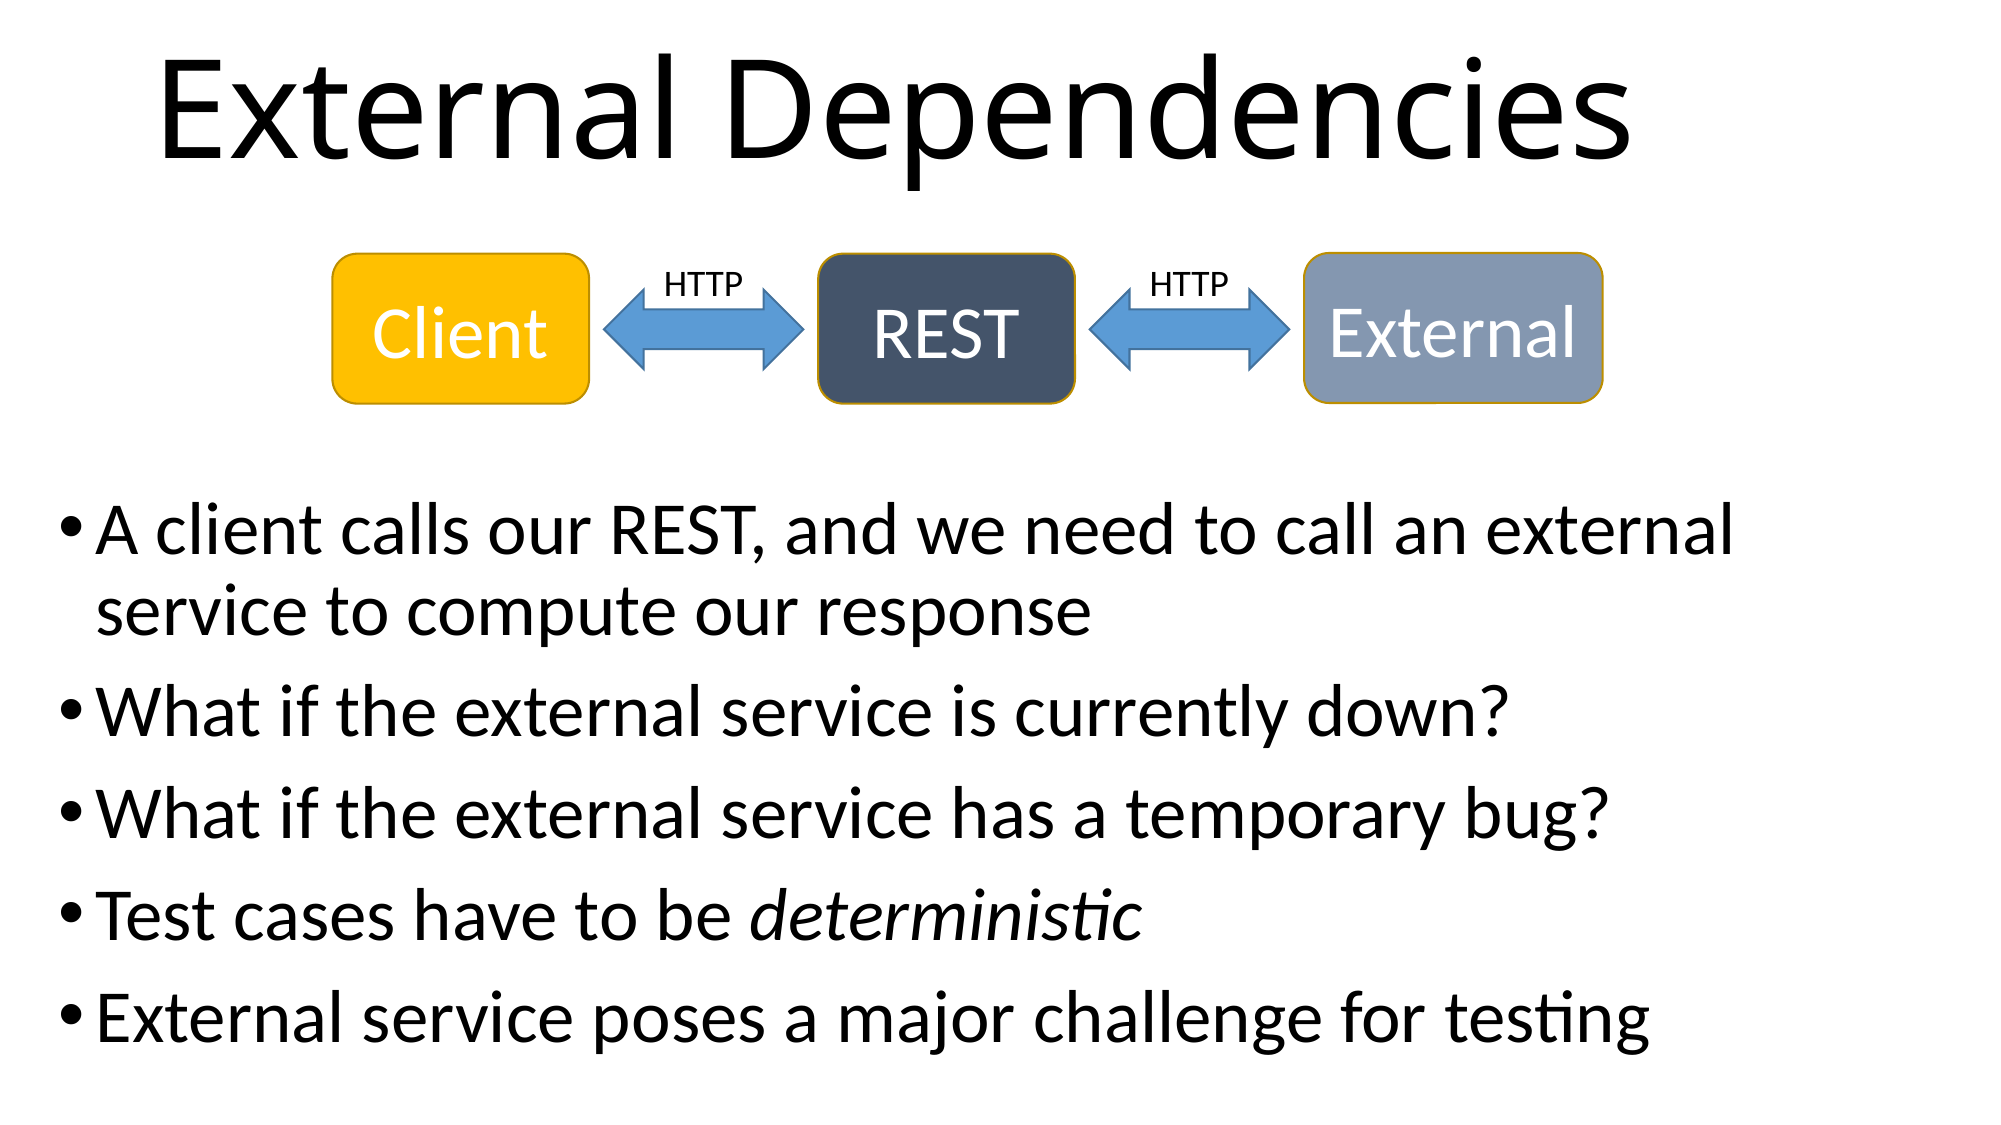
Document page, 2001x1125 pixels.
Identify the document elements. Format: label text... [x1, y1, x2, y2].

text_box REST [817, 252, 1077, 405]
title External Dependencies [137, 16, 1863, 211]
text_box HTTP [649, 251, 759, 312]
text_box [602, 287, 805, 372]
text_box [1088, 287, 1291, 372]
text_box External [1303, 251, 1604, 405]
text_box Client [331, 252, 591, 405]
list A client calls our REST, and we need to call an external service to compute our response What if the external service is currently down? What if the external service has a temporary bug? Test cases have to be deterministic External service poses a major challenge for testing [43, 481, 1967, 1110]
text_box HTTP [1134, 251, 1244, 312]
